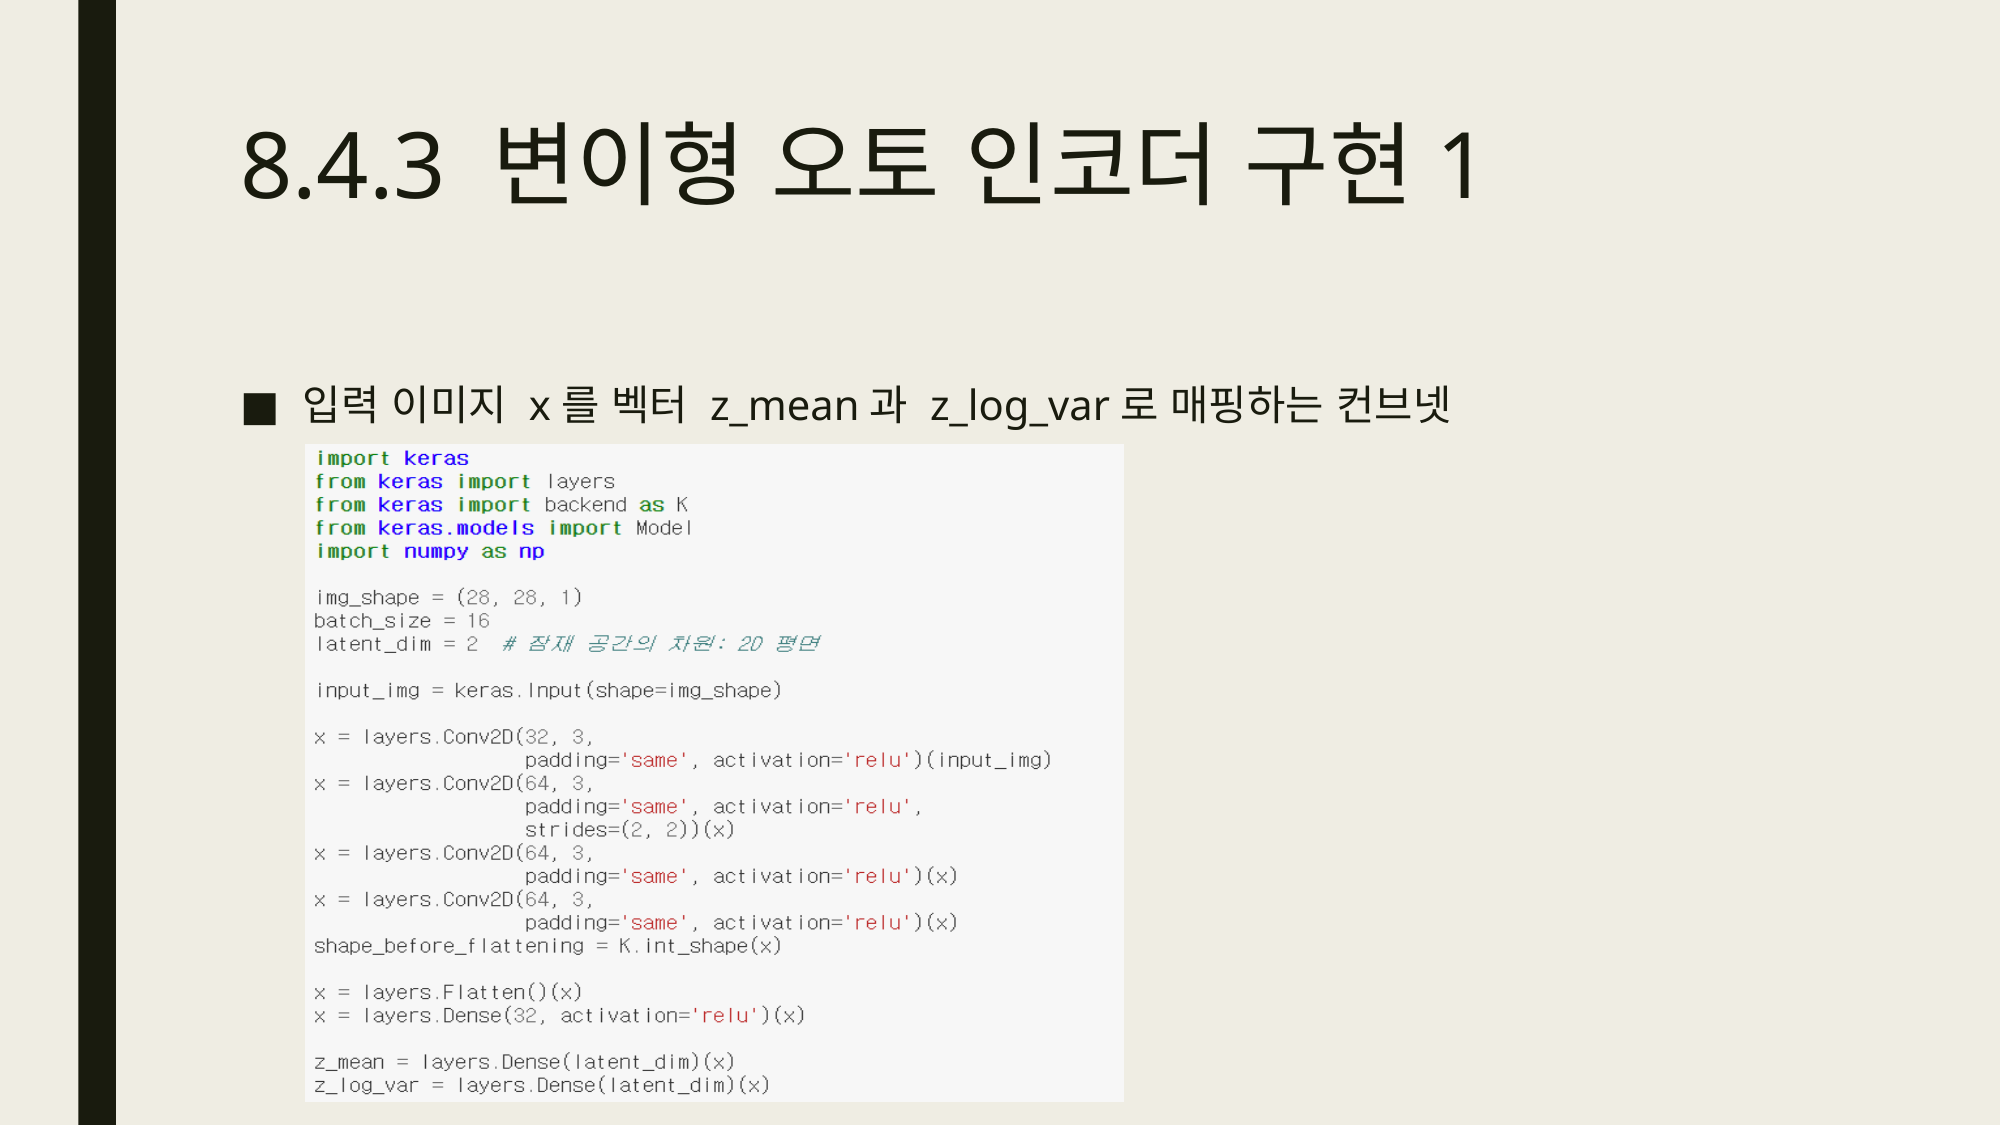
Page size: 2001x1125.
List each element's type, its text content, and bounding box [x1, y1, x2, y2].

list 입력 이미지 x를 벡터 z_mean과 z_log_var로 매핑하는 컨브넷 [225, 375, 1800, 963]
title 8.4.3 변이형 오토 인코더 구현1 [225, 112, 1800, 357]
picture [305, 444, 1124, 1102]
